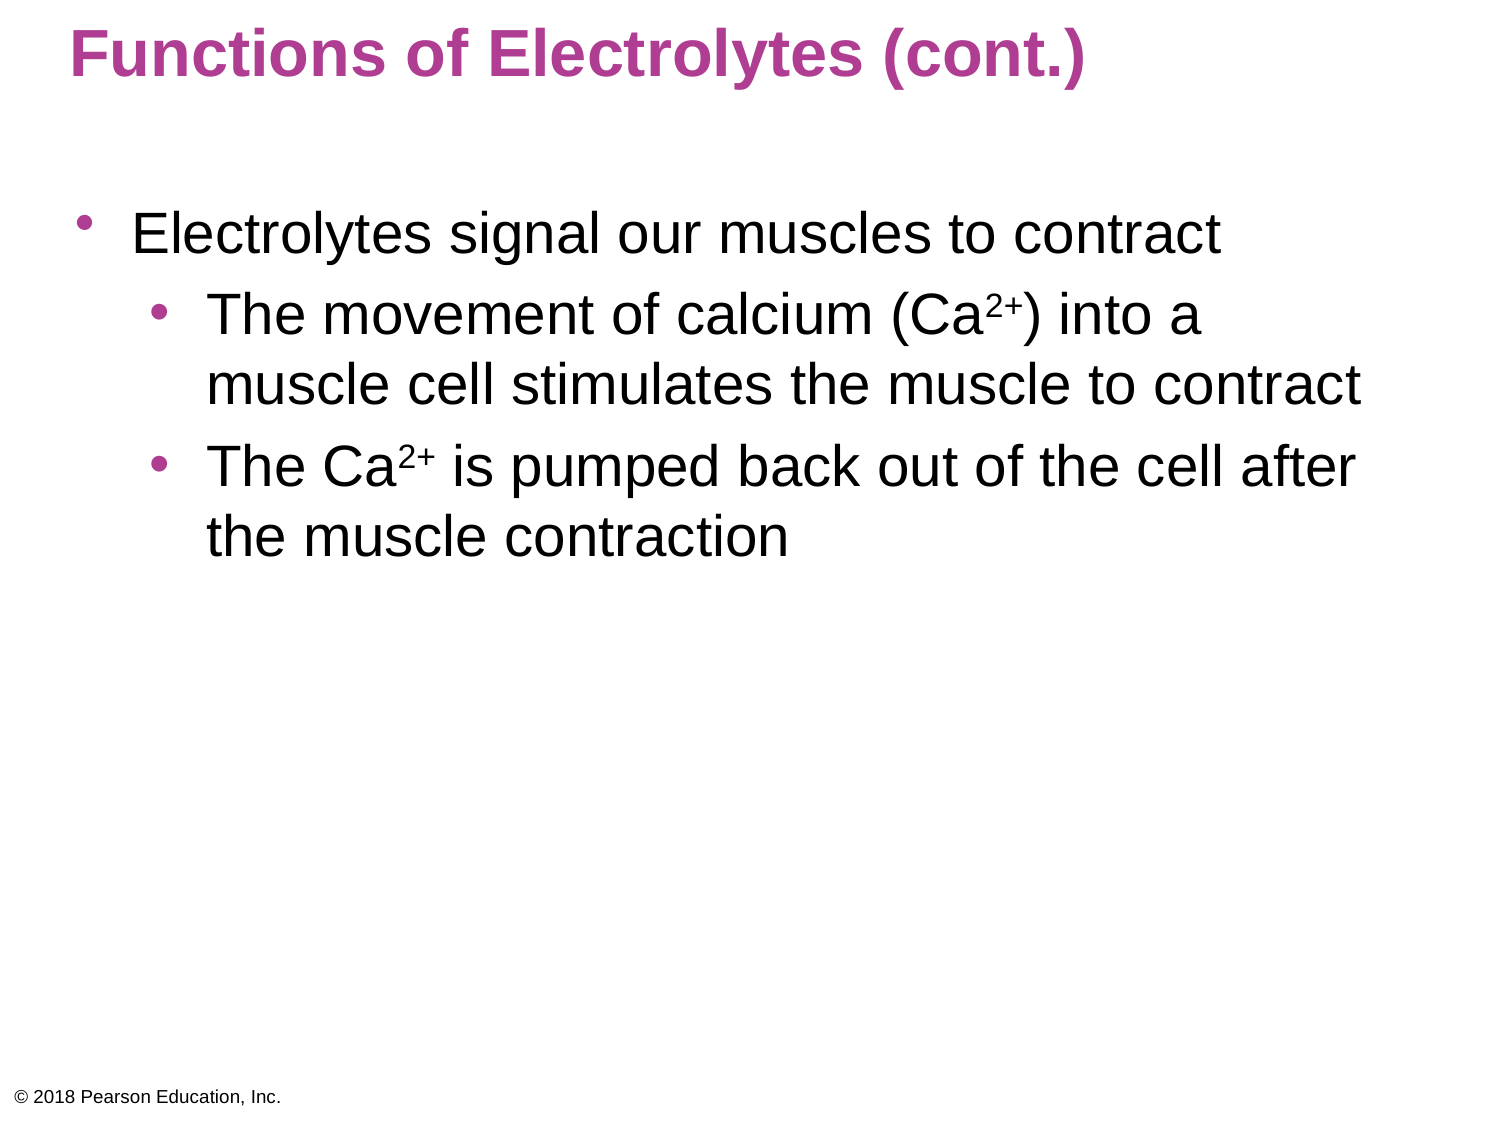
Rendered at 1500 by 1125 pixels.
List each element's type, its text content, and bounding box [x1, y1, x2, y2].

list Electrolytes signal our muscles to contract The movement of calcium (Ca2+) into a muscle cell stimulates the muscle to contract The Ca2+ is pumped back out of the cell after the muscle contraction [59, 187, 1410, 600]
title Functions of Electrolytes (cont.) [0, 1, 1495, 97]
footer © 2018 Pearson Education, Inc. [14, 1084, 900, 1115]
